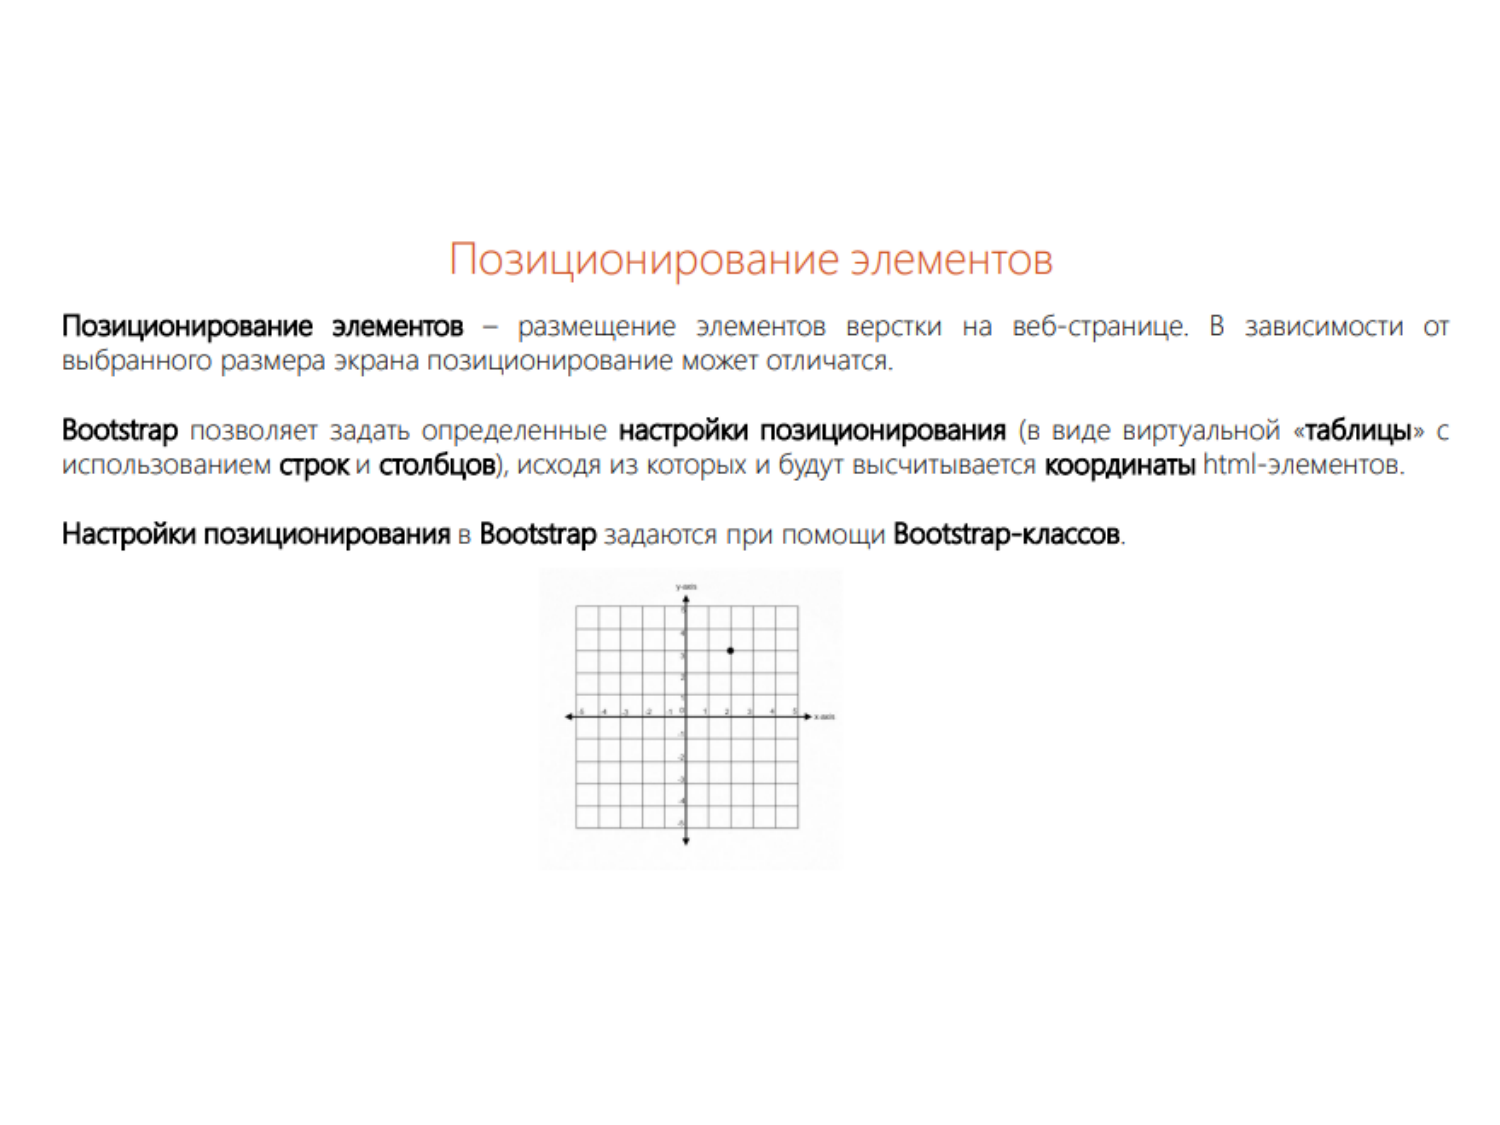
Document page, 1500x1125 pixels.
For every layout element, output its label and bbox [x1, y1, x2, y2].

picture [28, 223, 1500, 877]
